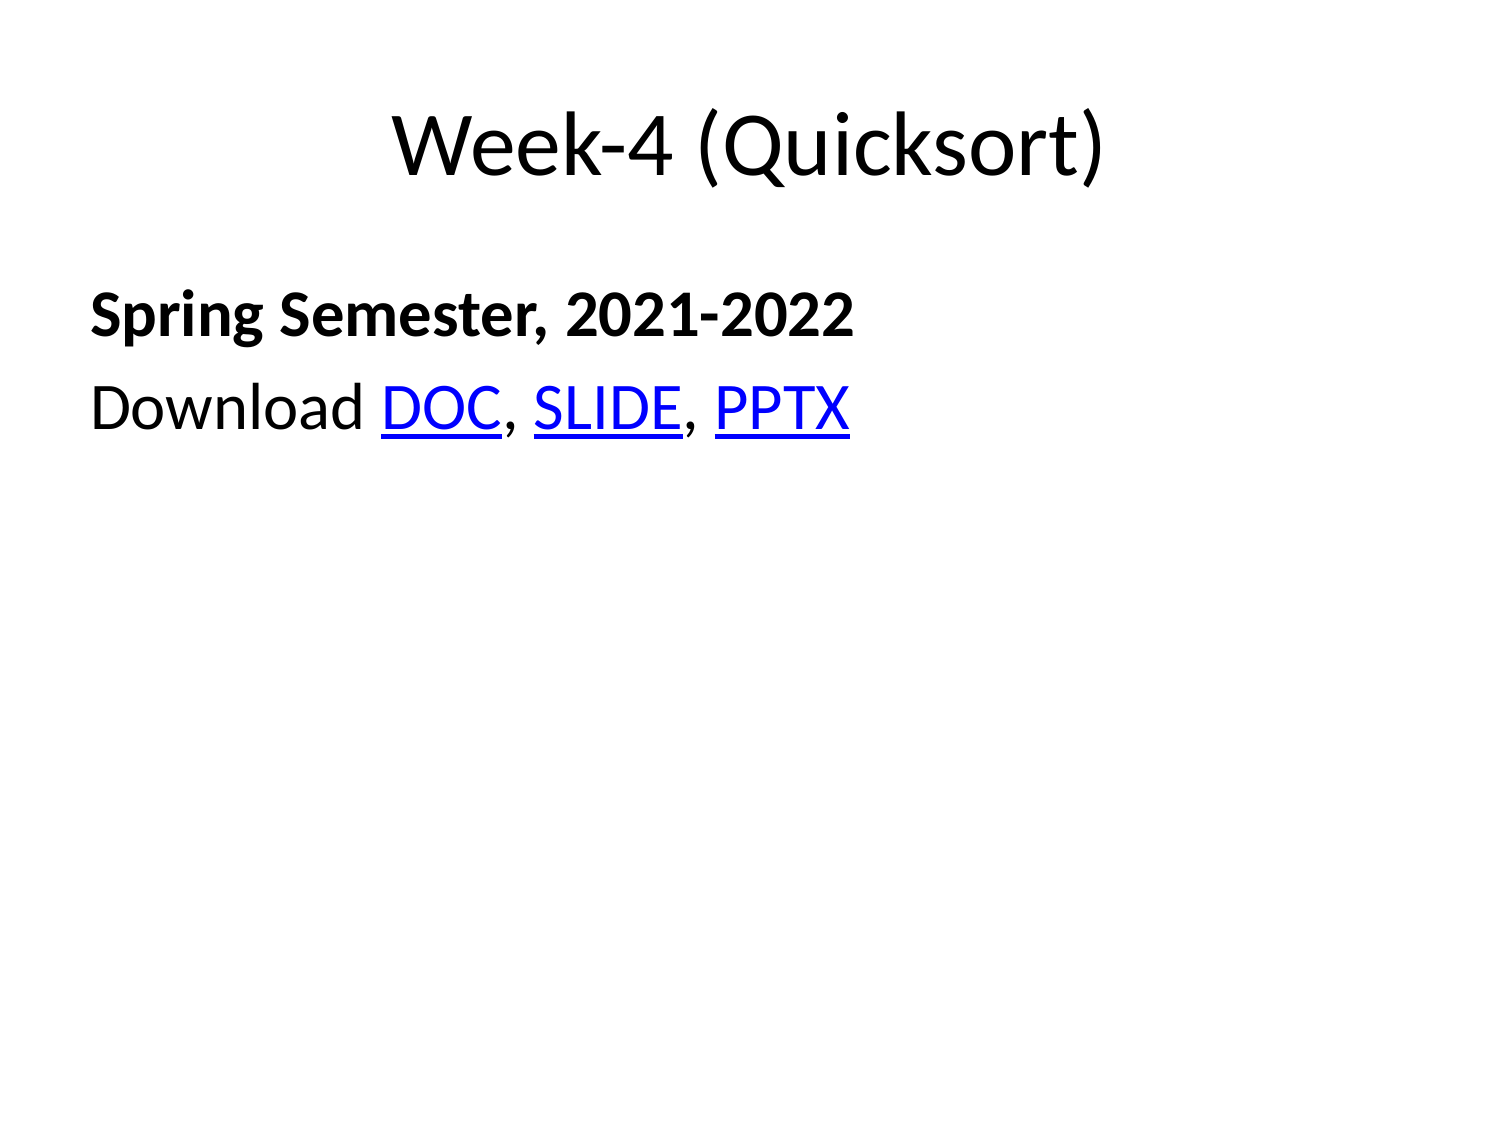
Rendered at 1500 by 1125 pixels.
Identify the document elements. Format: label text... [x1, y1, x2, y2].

title Week-4 (Quicksort) [75, 45, 1425, 233]
list Spring Semester, 2021-2022 Download DOC, SLIDE, PPTX [75, 262, 1425, 1005]
